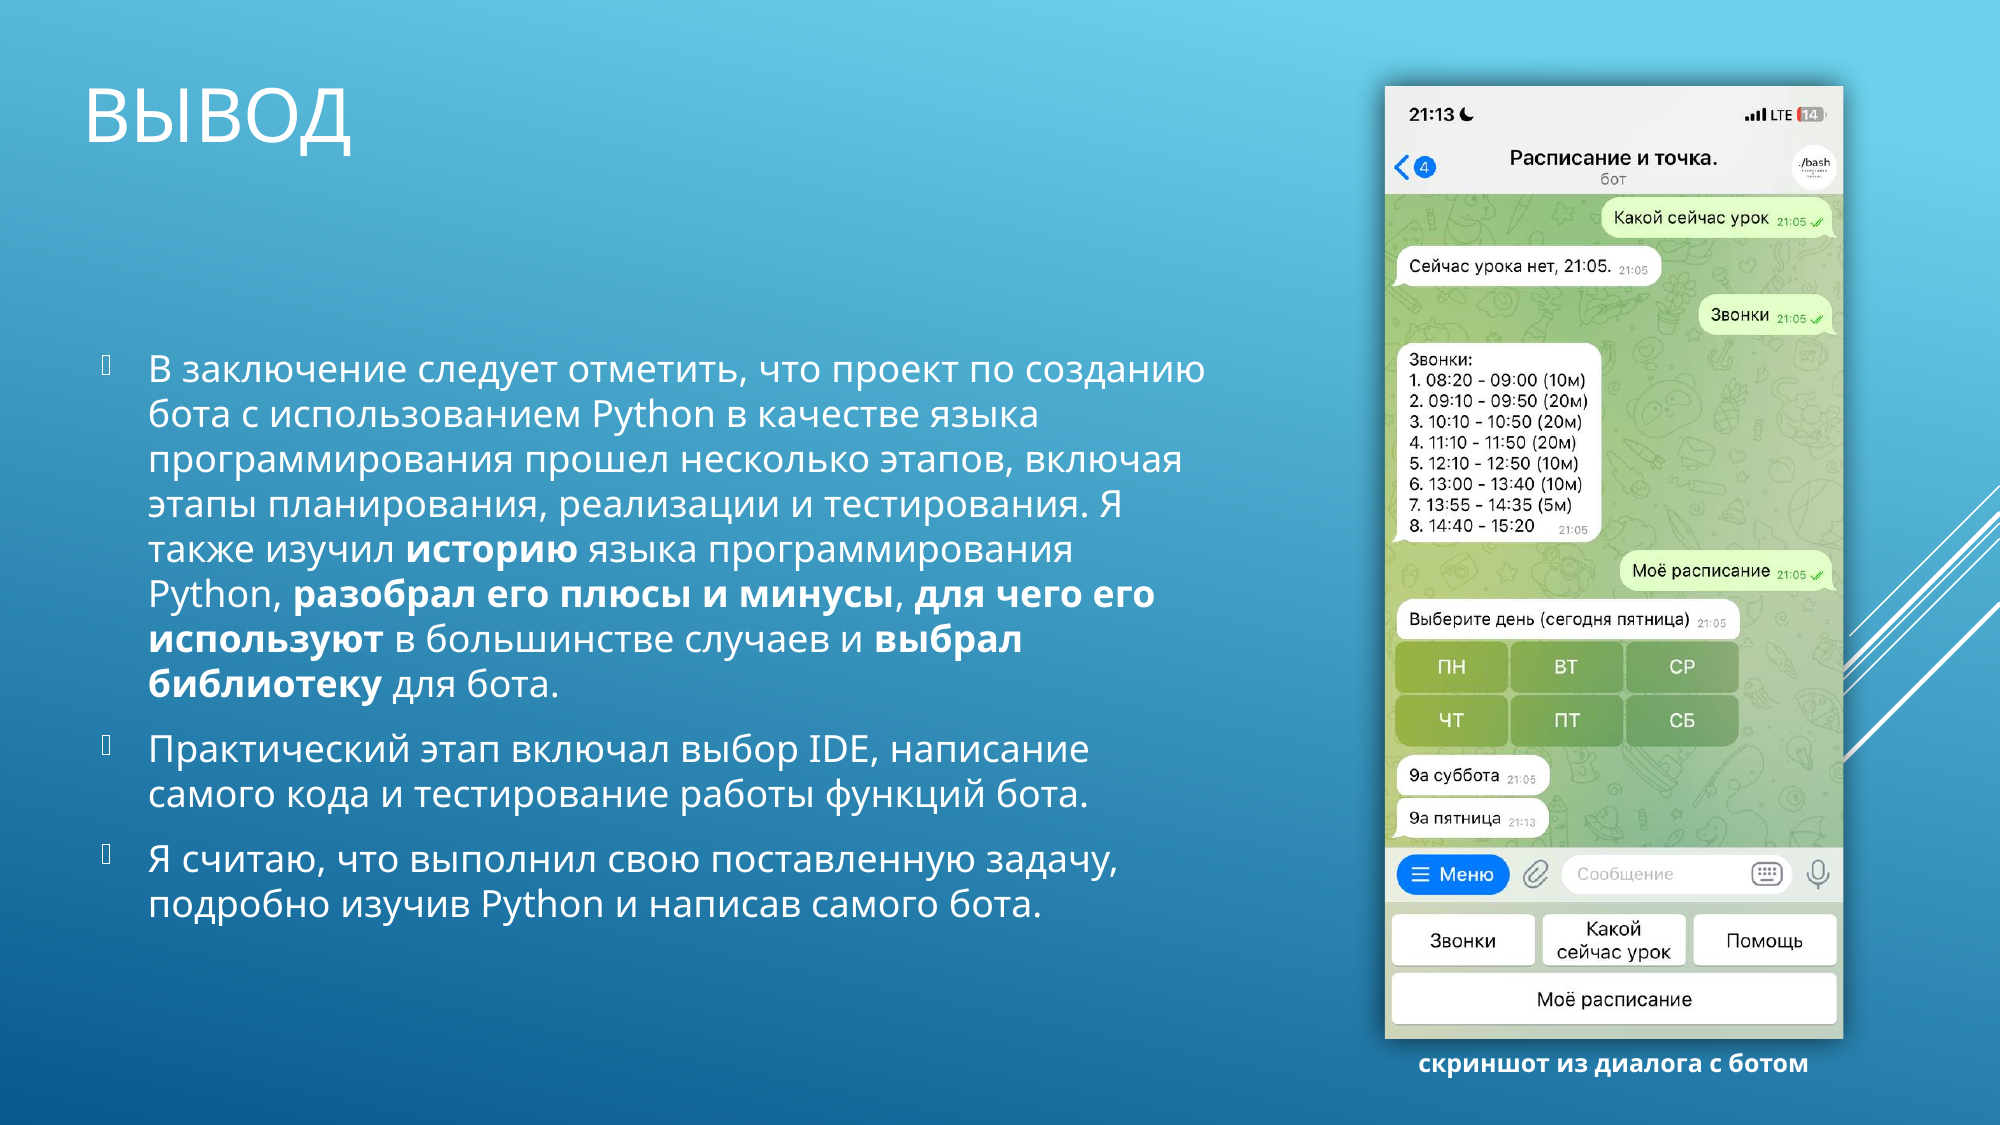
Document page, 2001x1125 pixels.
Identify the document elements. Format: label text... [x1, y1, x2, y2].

text_box скриншот из диалога с ботом [1384, 1039, 1844, 1091]
picture [1384, 85, 1844, 1039]
title вывод [67, 0, 1468, 237]
list В заключение следует отметить, что проект по созданию бота с использованием Python в качестве языка программирования прошел несколько этапов, включая этапы планирования, реализации и тестирования. Я также изучил историю языка программирования Python, разобрал его плюсы и минусы, для чего его используют в большинстве случаев и выбрал библиотеку для бота. Практический этап включал выбор IDE, написание самого кода и тестирование работы функций бота. Я считаю, что выполнил свою поставленную задачу, подробно изучив Python и написав самого бота. [86, 180, 1234, 1091]
